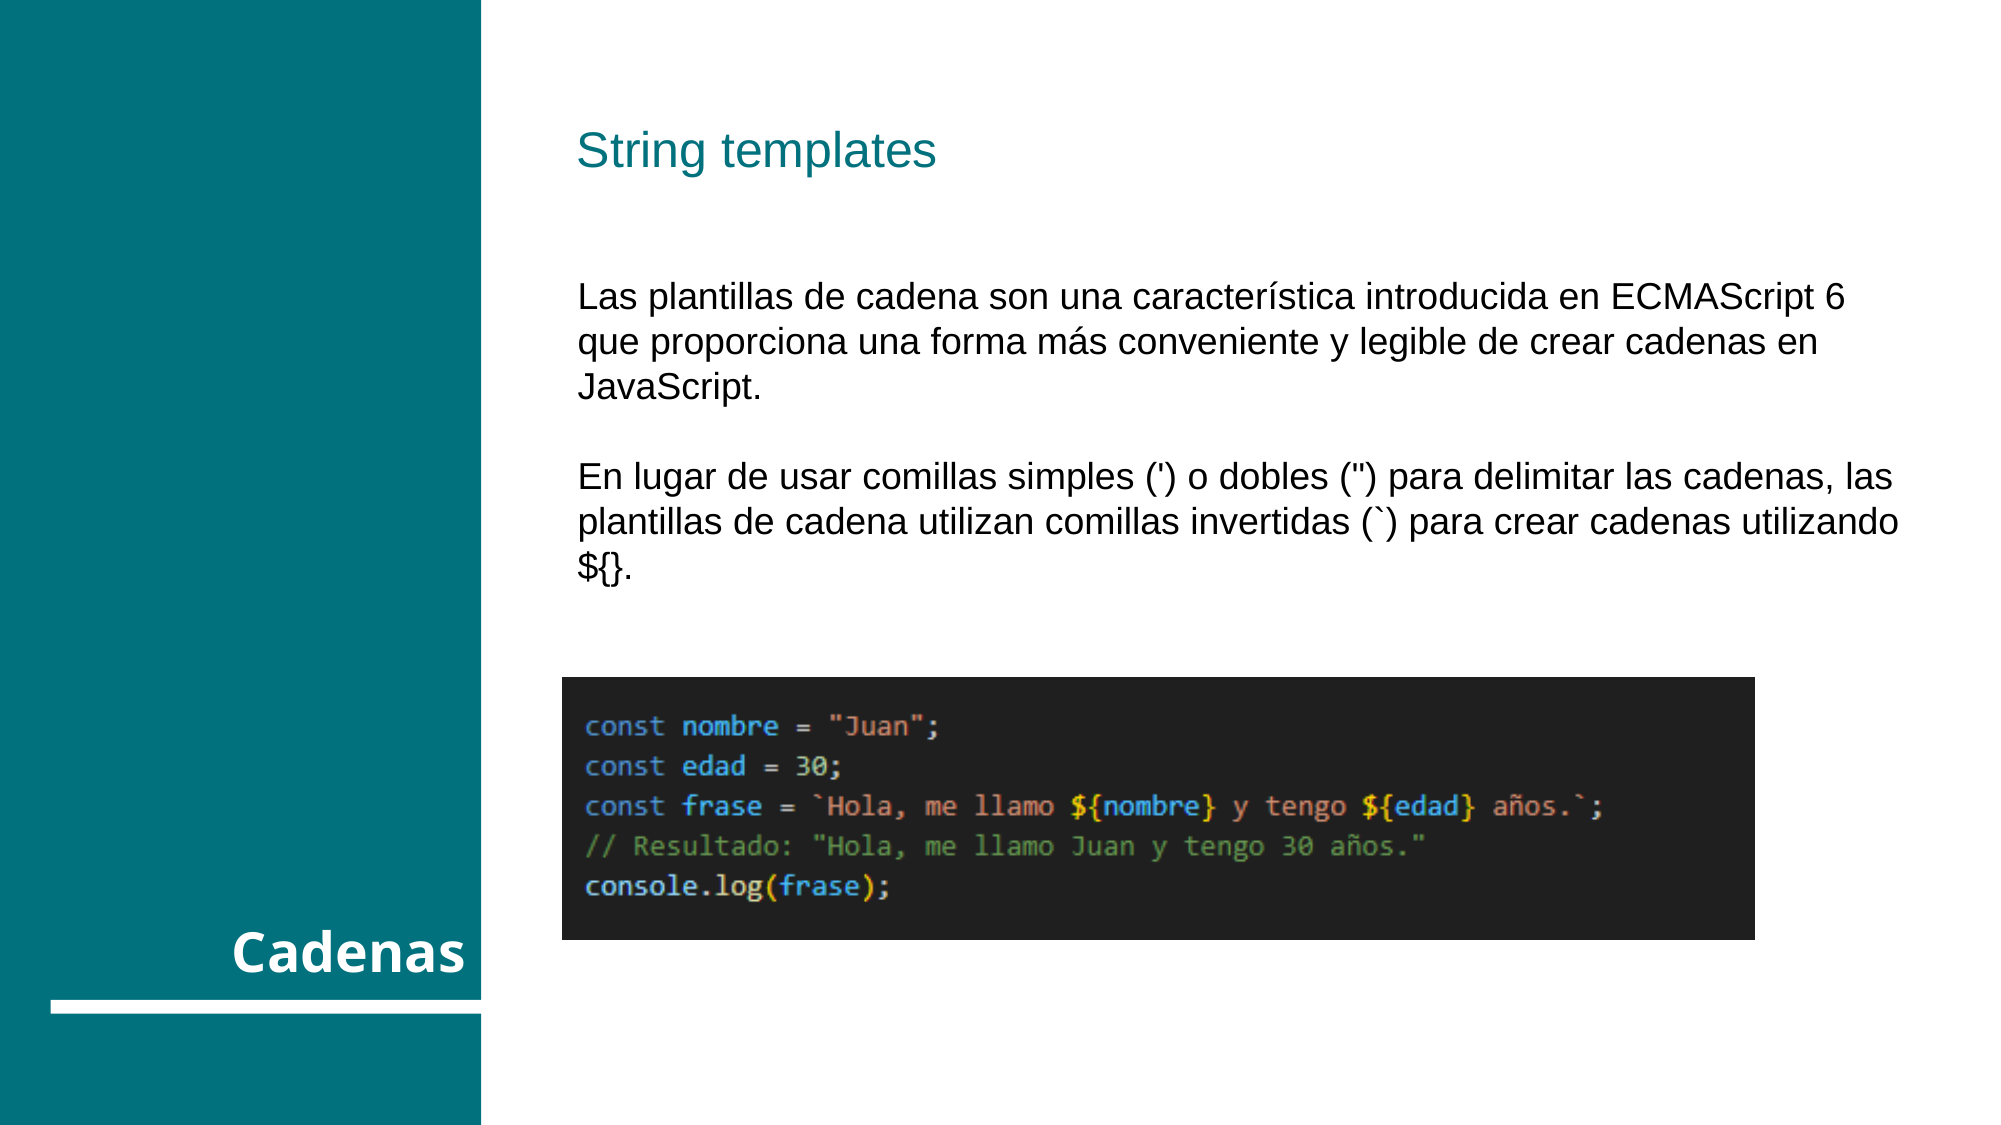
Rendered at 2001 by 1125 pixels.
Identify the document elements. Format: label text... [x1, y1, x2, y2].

picture [561, 676, 1755, 941]
title Cadenas [102, 762, 482, 999]
text_box String templates [562, 109, 1566, 185]
text_box Las plantillas de cadena son una característica introducida en ECMAScript 6 que proporciona una forma más conveniente y legible de crear cadenas en JavaScript. En lugar de usar comillas simples (') o dobles (") para delimitar las cadenas, las plantillas de cadena utilizan comillas invertidas (`) para crear cadenas utilizando ${}. [562, 264, 1915, 595]
